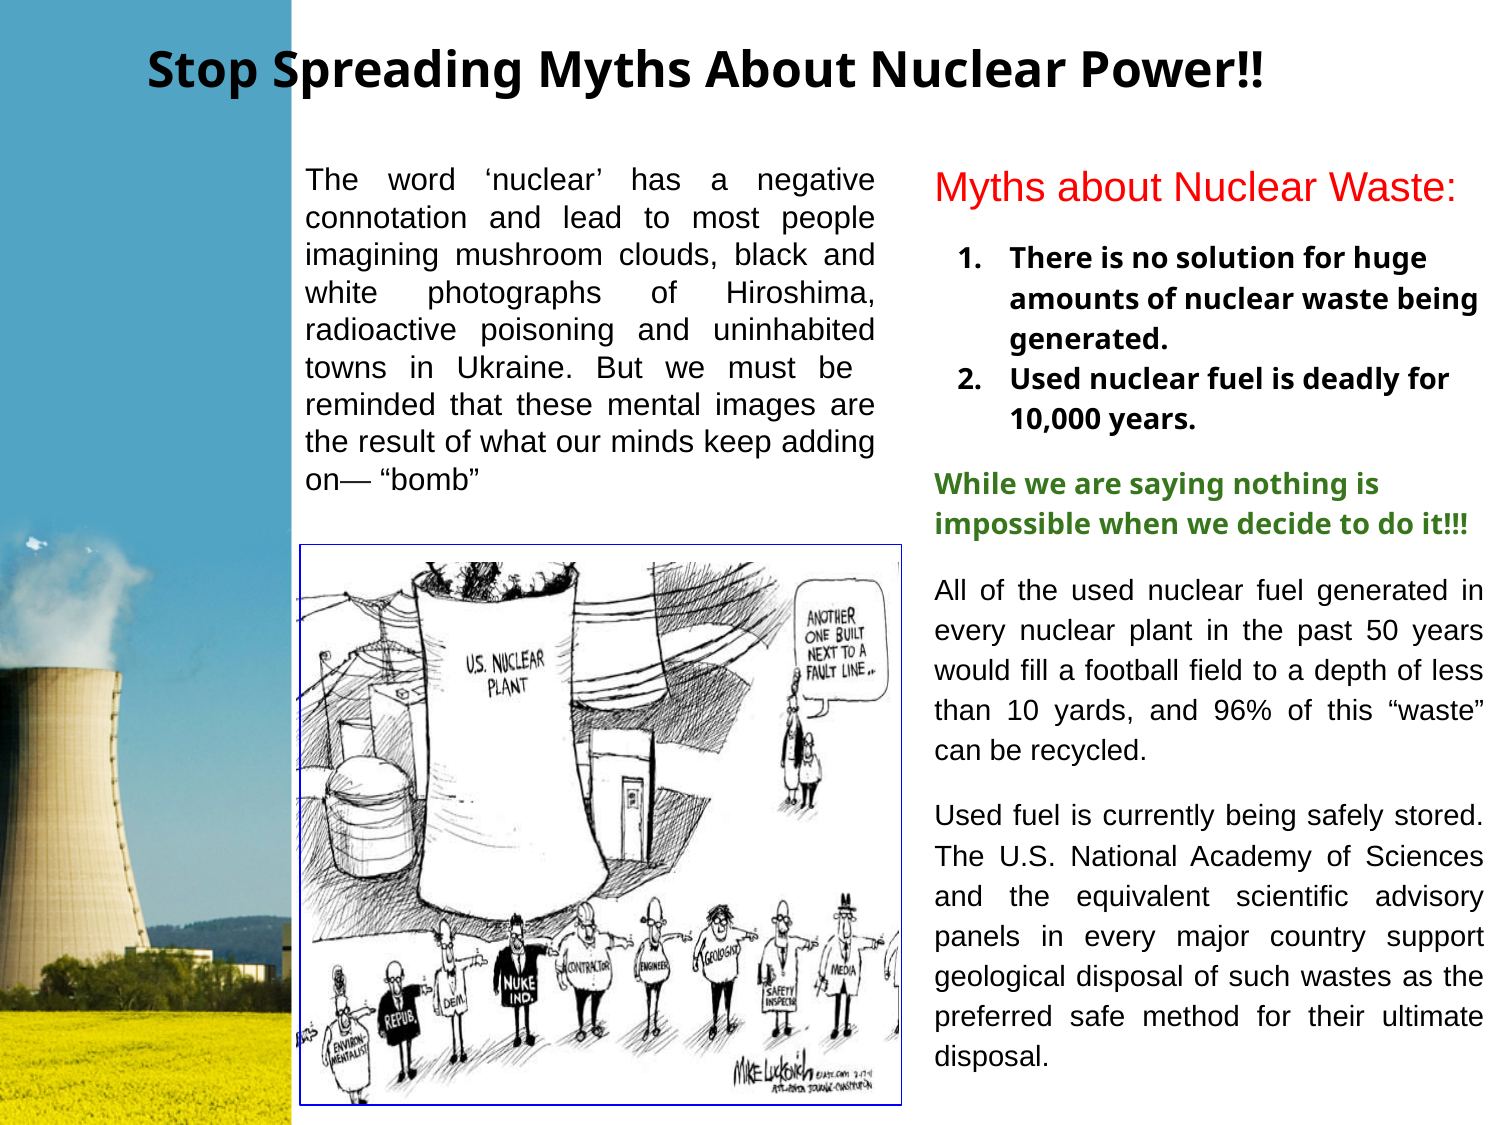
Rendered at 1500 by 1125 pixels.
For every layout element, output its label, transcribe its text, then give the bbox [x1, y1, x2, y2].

picture [0, 0, 1500, 1125]
list Myths about Nuclear Waste: There is no solution for huge amounts of nuclear waste being generated. Used nuclear fuel is deadly for 10,000 years. While we are saying nothing is impossible when we decide to do it!!! All of the used nuclear fuel generated in every nuclear plant in the past 50 years would fill a football field to a depth of less than 10 yards, and 96% of this “waste” can be recycled. Used fuel is currently being safely stored. The U.S. National Academy of Sciences and the equivalent scientific advisory panels in every major country support geological disposal of such wastes as the preferred safe method for their ultimate disposal. [919, 152, 1500, 1105]
list The word ‘nuclear’ has a negative connotation and lead to most people imagining mushroom clouds, black and white photographs of Hiroshima, radioactive poisoning and uninhabited towns in Ukraine. But we must be reminded that these mental images are the result of what our minds keep adding on— “bomb” [290, 152, 892, 947]
title Stop Spreading Myths About Nuclear Power!! [132, 26, 1469, 110]
text_box [300, 544, 902, 567]
